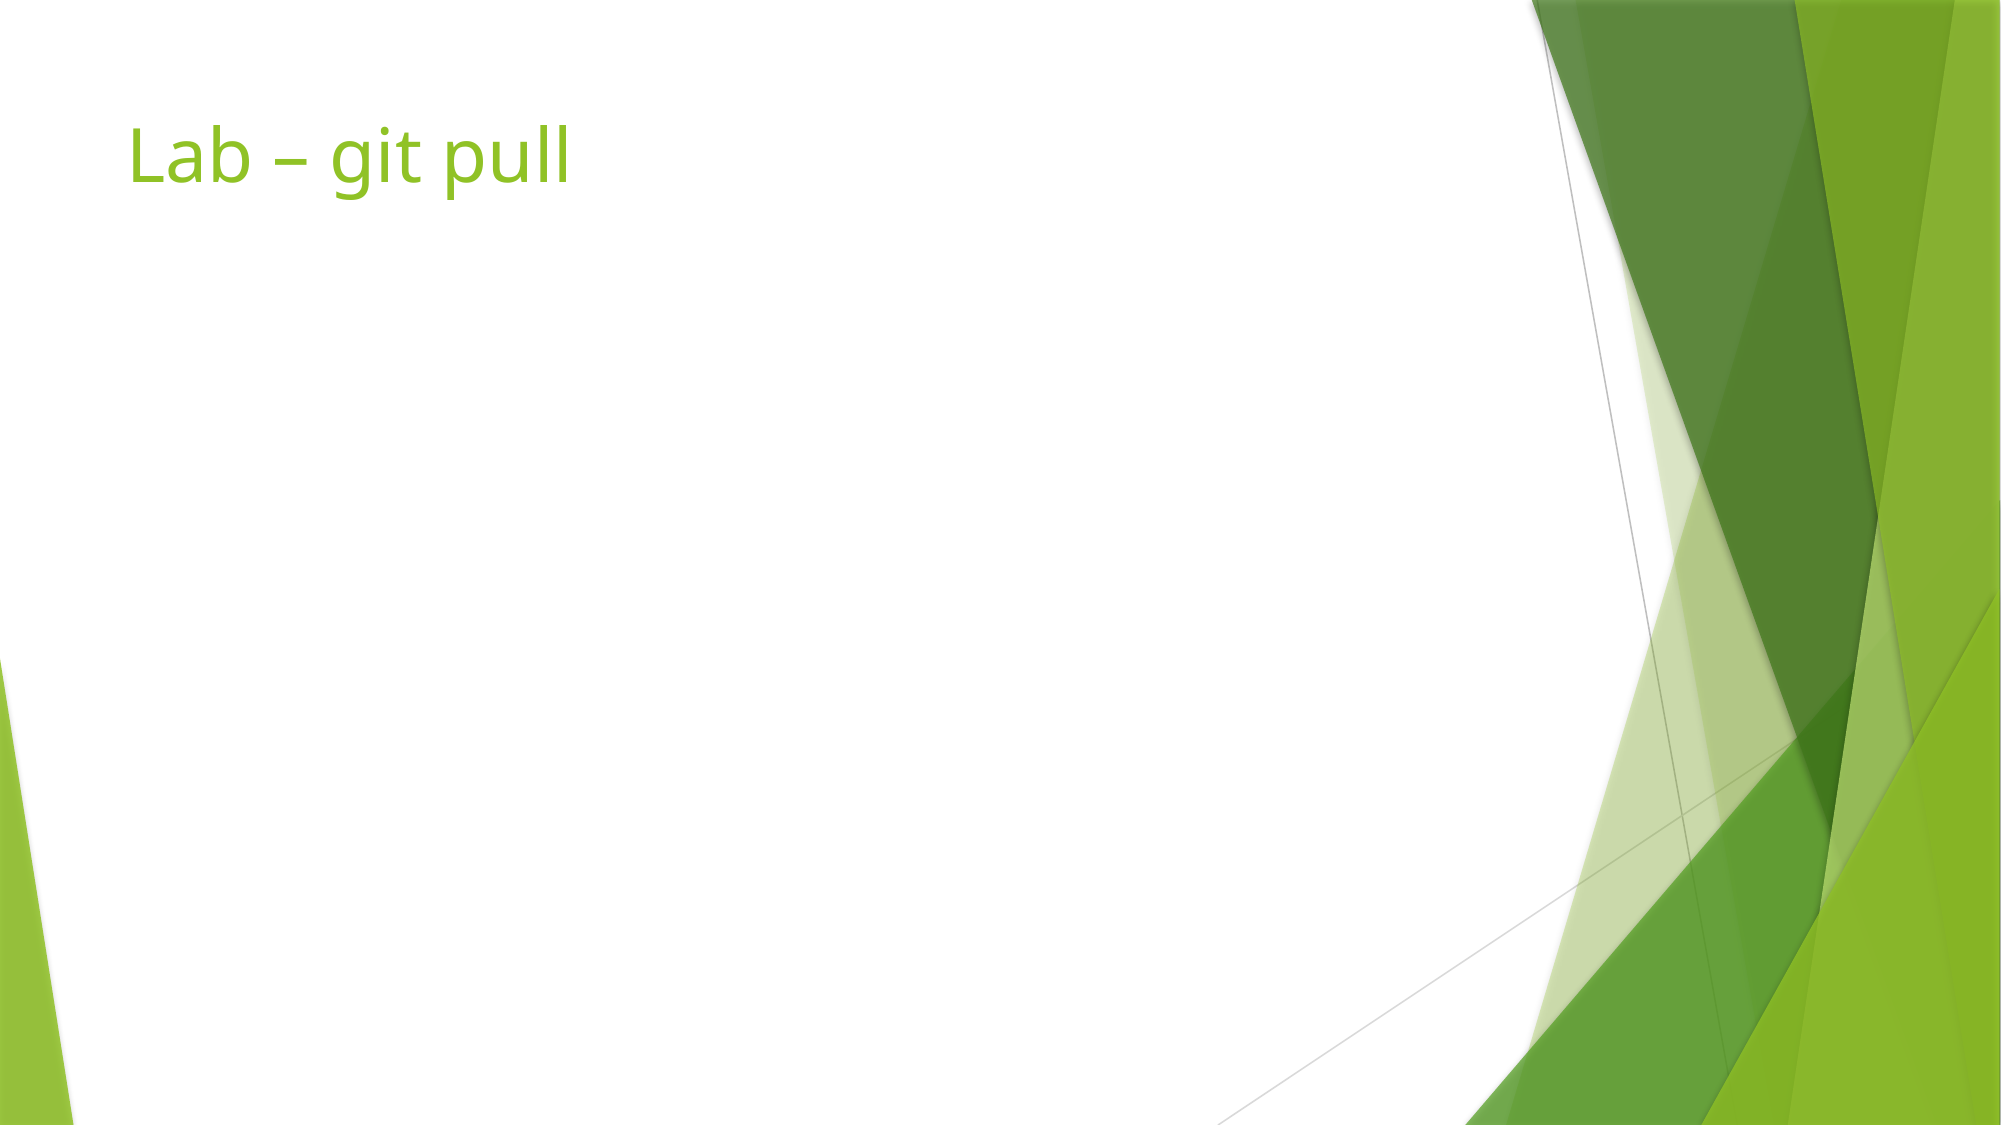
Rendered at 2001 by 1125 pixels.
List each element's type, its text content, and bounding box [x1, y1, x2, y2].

title Lab – git pull [111, 99, 1522, 317]
